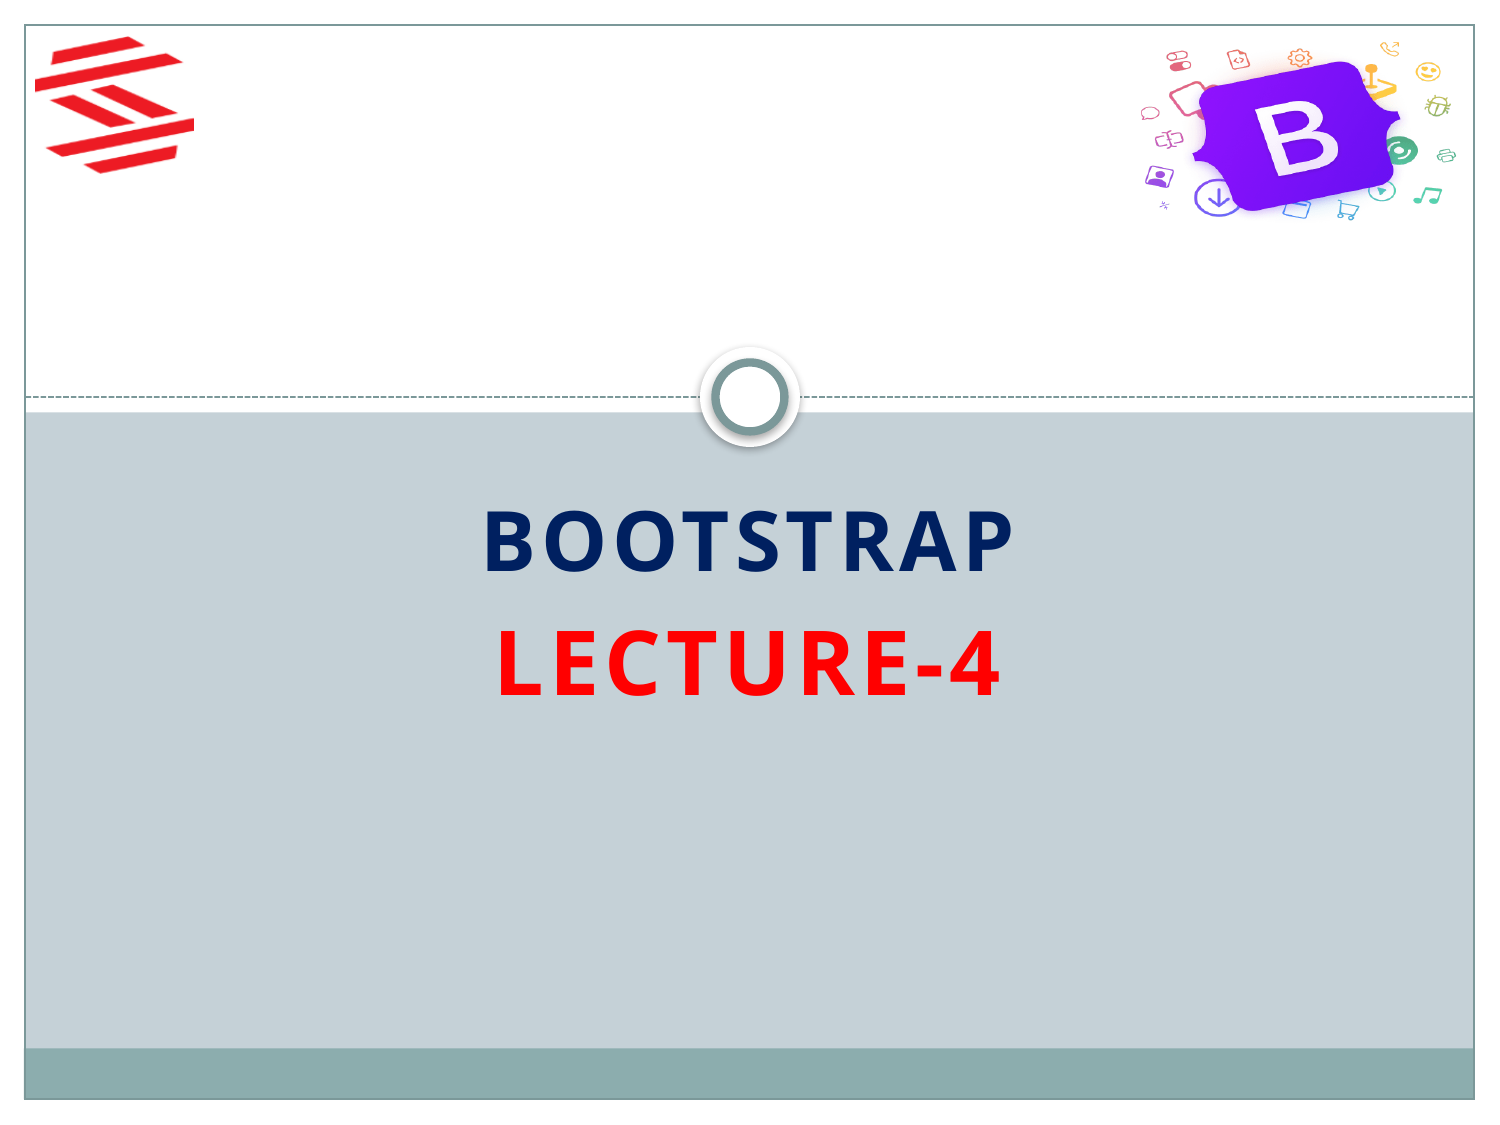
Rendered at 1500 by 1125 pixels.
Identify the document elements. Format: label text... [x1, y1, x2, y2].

picture [1121, 31, 1471, 232]
picture [34, 34, 194, 180]
text_box BOOTSTRAP Lecture-4 [222, 480, 1273, 768]
